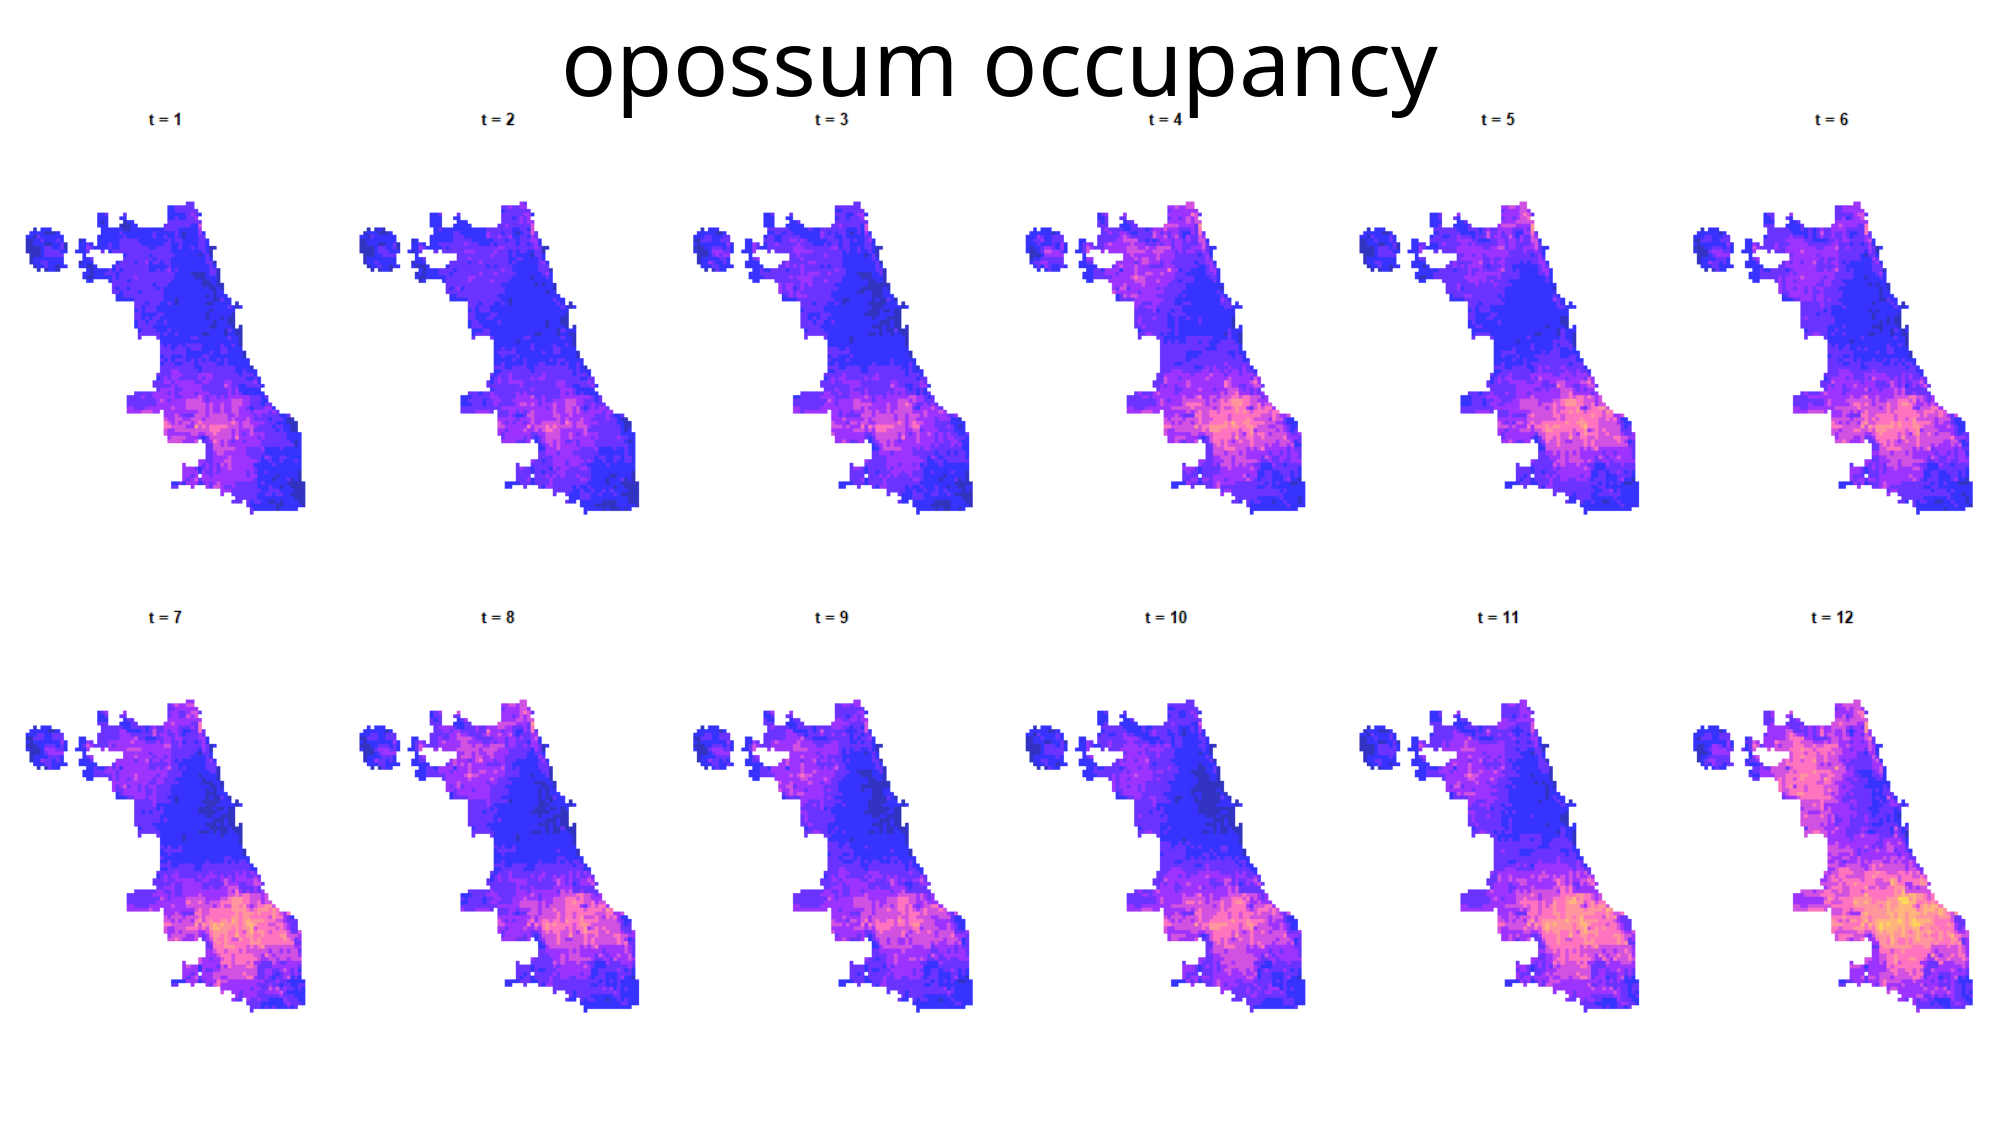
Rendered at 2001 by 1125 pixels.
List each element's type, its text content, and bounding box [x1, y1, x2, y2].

picture [0, 108, 2000, 1105]
title opossum occupancy [137, 0, 1863, 108]
